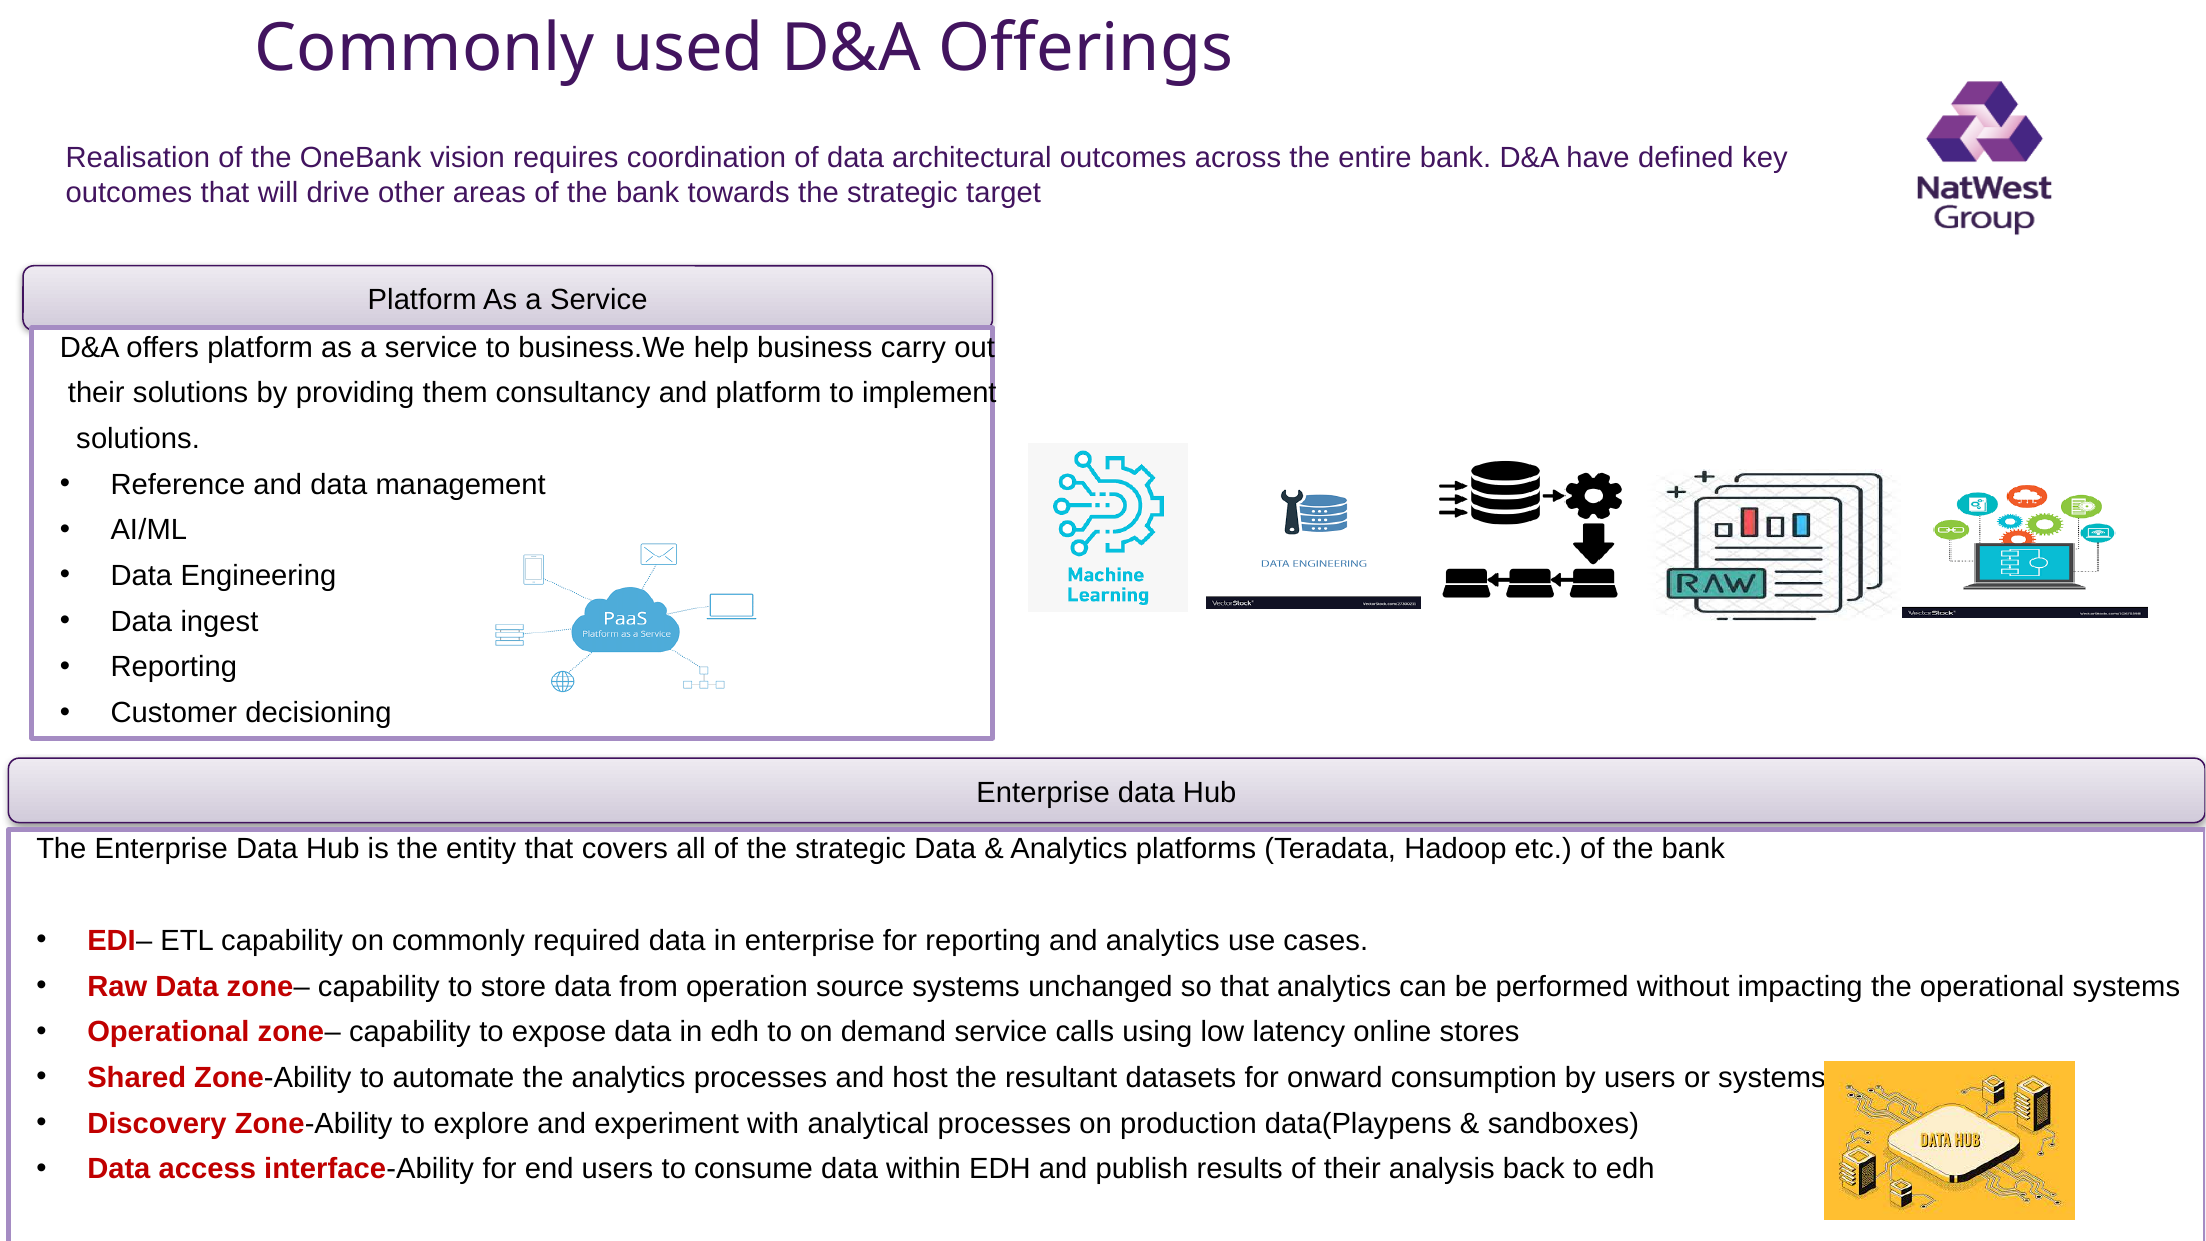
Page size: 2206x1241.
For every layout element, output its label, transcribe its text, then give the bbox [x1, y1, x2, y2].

text_box The Enterprise Data Hub is the entity that covers all of the strategic Data & Analytics platforms (Teradata, Hadoop etc.) of the bank EDI– ETL capability on commonly required data in enterprise for reporting and analytics use cases. Raw Data zone– capability to store data from operation source systems unchanged so that analytics can be performed without impacting the operational systems Operational zone– capability to expose data in edh to on demand service calls using low latency online stores Shared Zone-Ability to automate the analytics processes and host the resultant datasets for onward consumption by users or systems Discovery Zone-Ability to explore and experiment with analytical processes on production data(Playpens & sandboxes) Data access interface-Ability for end users to consume data within EDH and publish results of their analysis back to edh [6, 827, 2206, 1241]
text_box D&A offers platform as a service to business.We help business carry out their solutions by providing them consultancy and platform to implement solutions. Reference and data management AI/ML Data Engineering Data ingest Reporting Customer decisioning [29, 325, 995, 741]
picture [1206, 434, 1421, 609]
picture [0, 0, 2206, 243]
text_box Platform As a Service [22, 264, 994, 330]
picture [1824, 1061, 2075, 1220]
text_box [0, 243, 2206, 1237]
picture [1028, 443, 1189, 612]
text_box Enterprise data Hub [7, 757, 2206, 824]
text_box Realisation of the OneBank vision requires coordination of data architectural outcomes across the entire bank. D&A have defined key outcomes that will drive other areas of the bank towards the strategic target [23, 131, 1915, 216]
picture [490, 538, 764, 702]
title Commonly used D&A Offerings [254, 3, 1661, 97]
picture [1428, 445, 1634, 612]
picture [1646, 466, 2148, 621]
